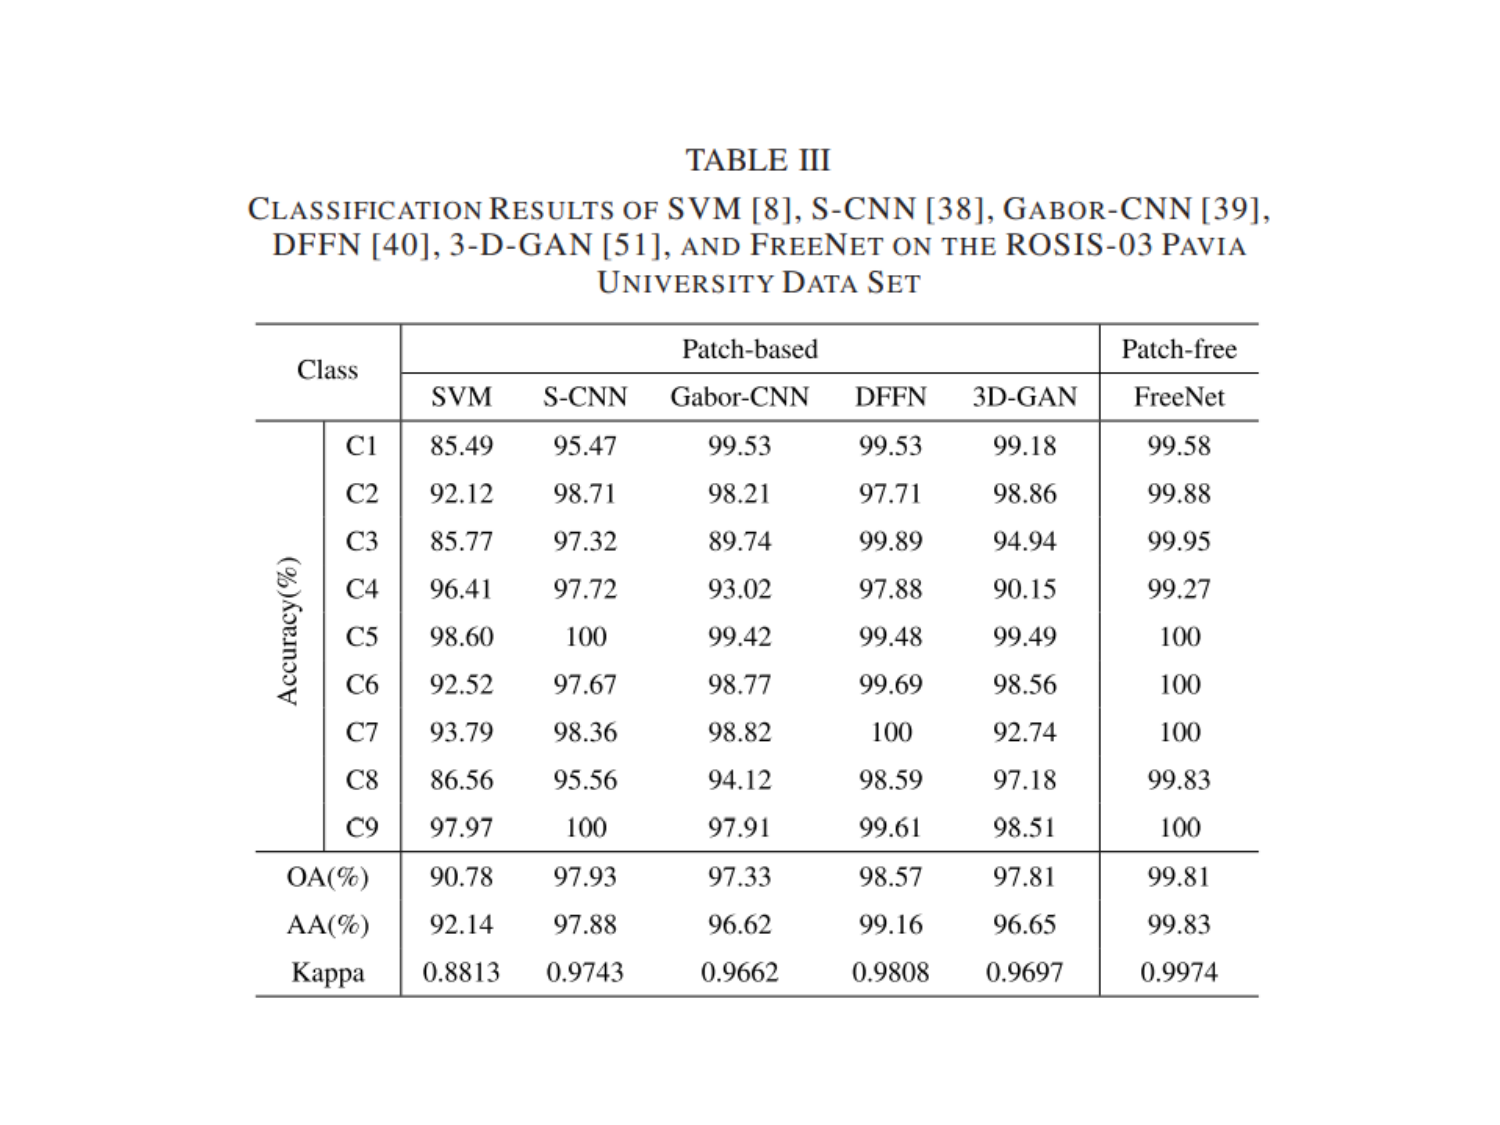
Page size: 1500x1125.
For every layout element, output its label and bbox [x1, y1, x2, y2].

picture [217, 113, 1284, 1024]
